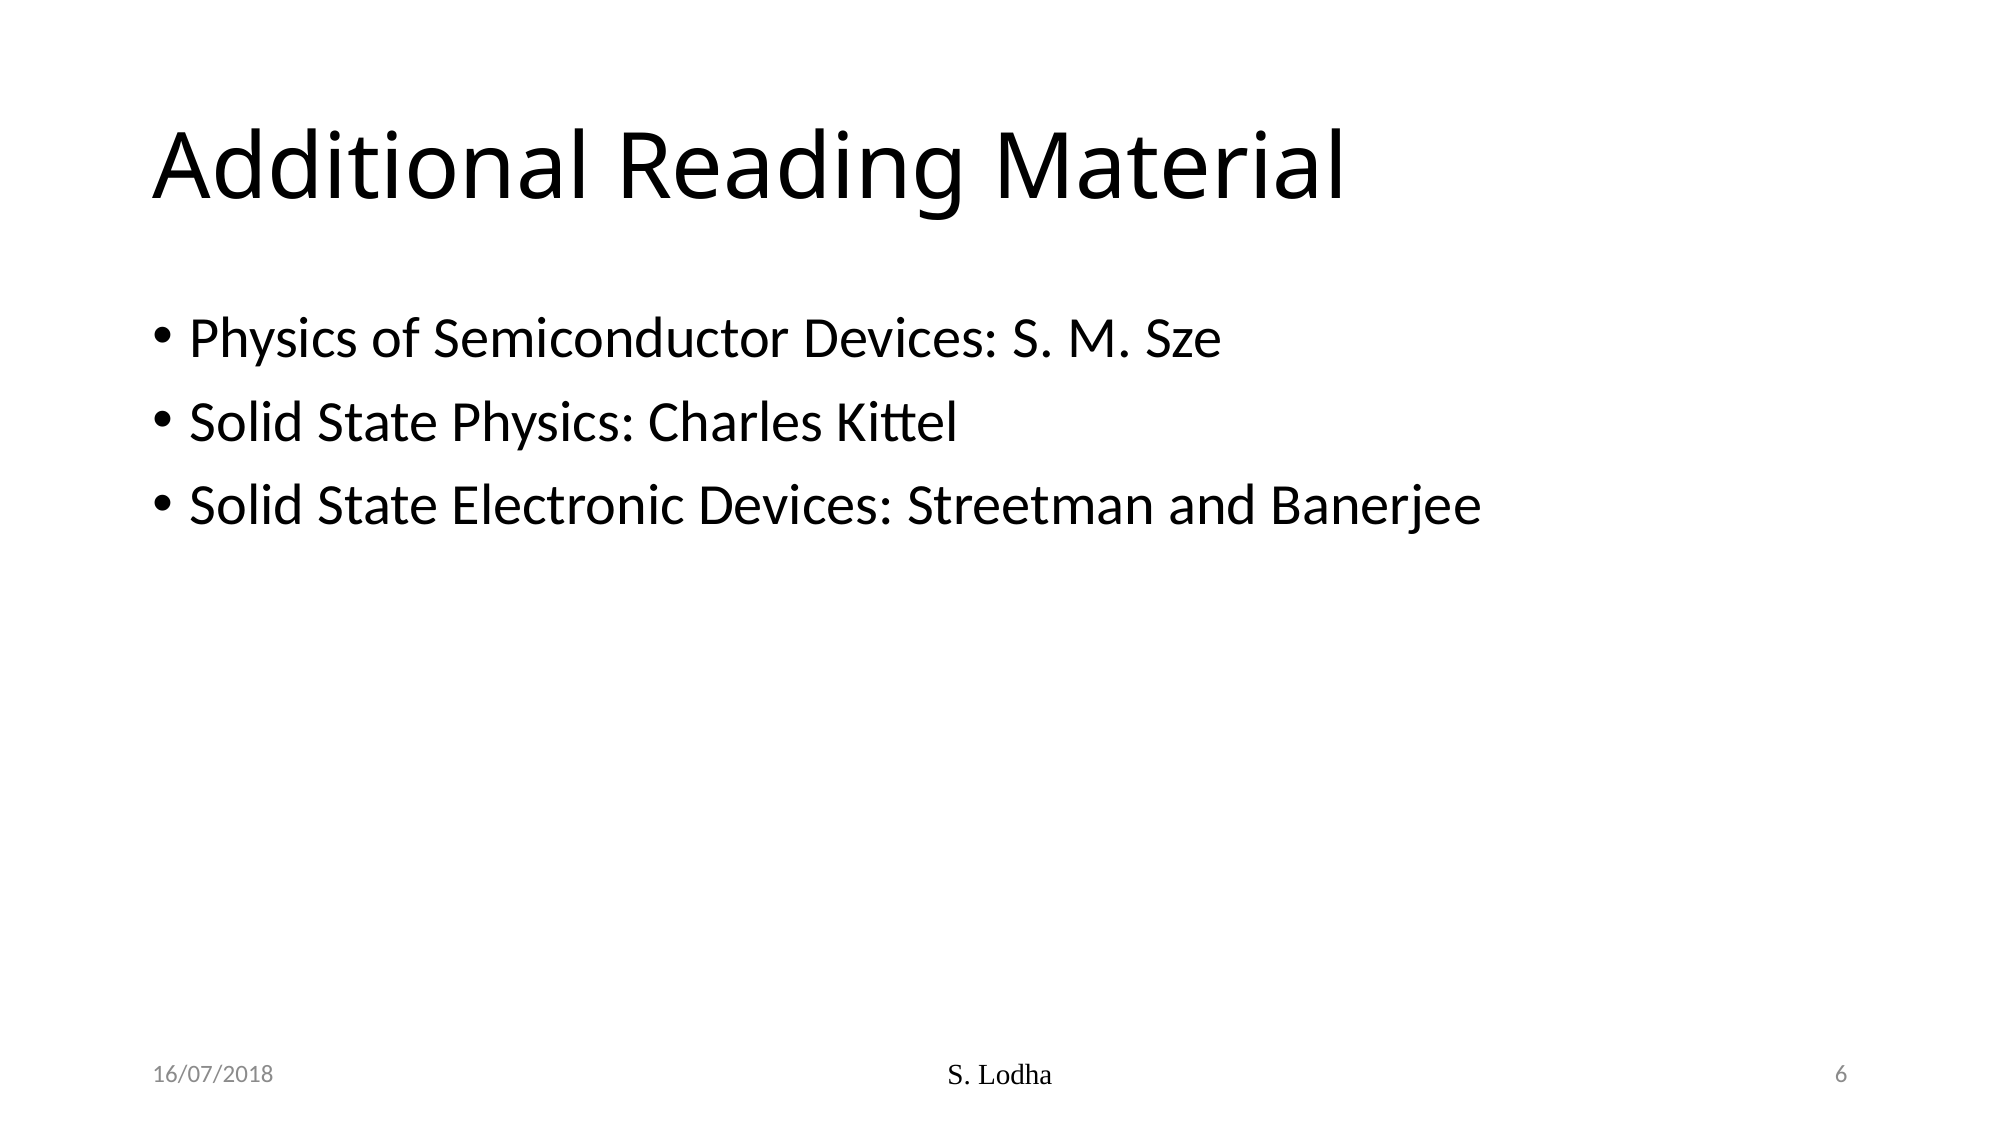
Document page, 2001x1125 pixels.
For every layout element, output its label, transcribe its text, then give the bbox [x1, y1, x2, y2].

footer S. Lodha [662, 1042, 1338, 1103]
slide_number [137, 1042, 588, 1103]
list Physics of Semiconductor Devices: S. M. Sze Solid State Physics: Charles Kittel Solid State Electronic Devices: Streetman and Banerjee [137, 299, 1863, 1014]
slide_number 6 [1412, 1042, 1863, 1103]
title Additional Reading Material [137, 59, 1863, 278]
